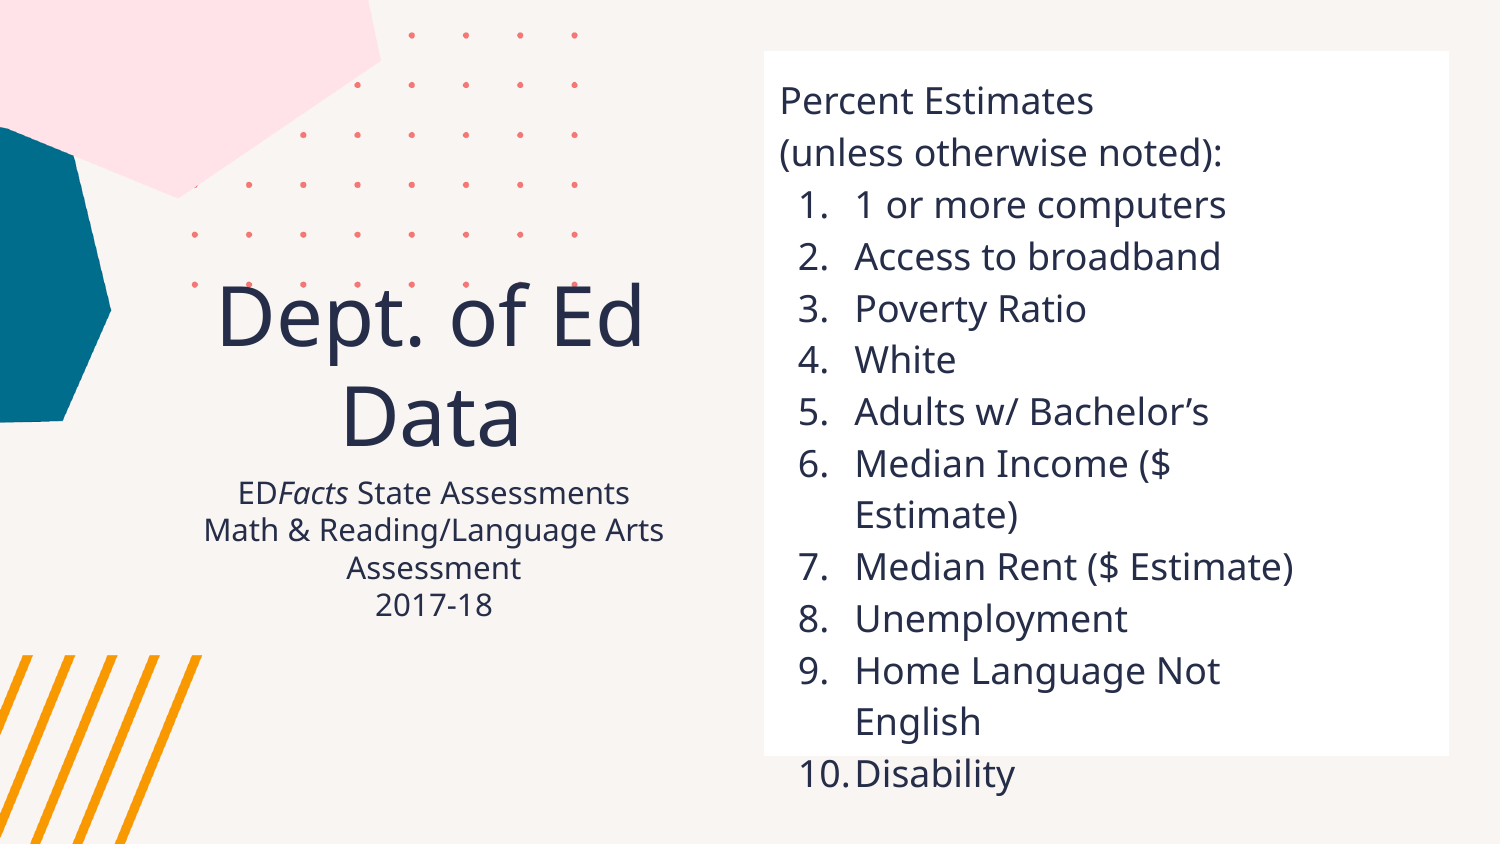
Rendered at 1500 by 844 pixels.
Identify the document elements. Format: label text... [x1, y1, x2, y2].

text_box [764, 51, 1450, 756]
picture [0, 0, 1500, 844]
subtitle EDFacts State Assessments Math & Reading/Language Arts Assessment 2017-18 [139, 458, 730, 661]
list Percent Estimates (unless otherwise noted): 1 or more computers Access to broadband Poverty Ratio White Adults w/ Bachelor’s Median Income ($ Estimate) Median Rent ($ Estimate) Unemployment Home Language Not English Disability [764, 55, 1355, 788]
title Dept. of Ed Data [98, 215, 764, 479]
